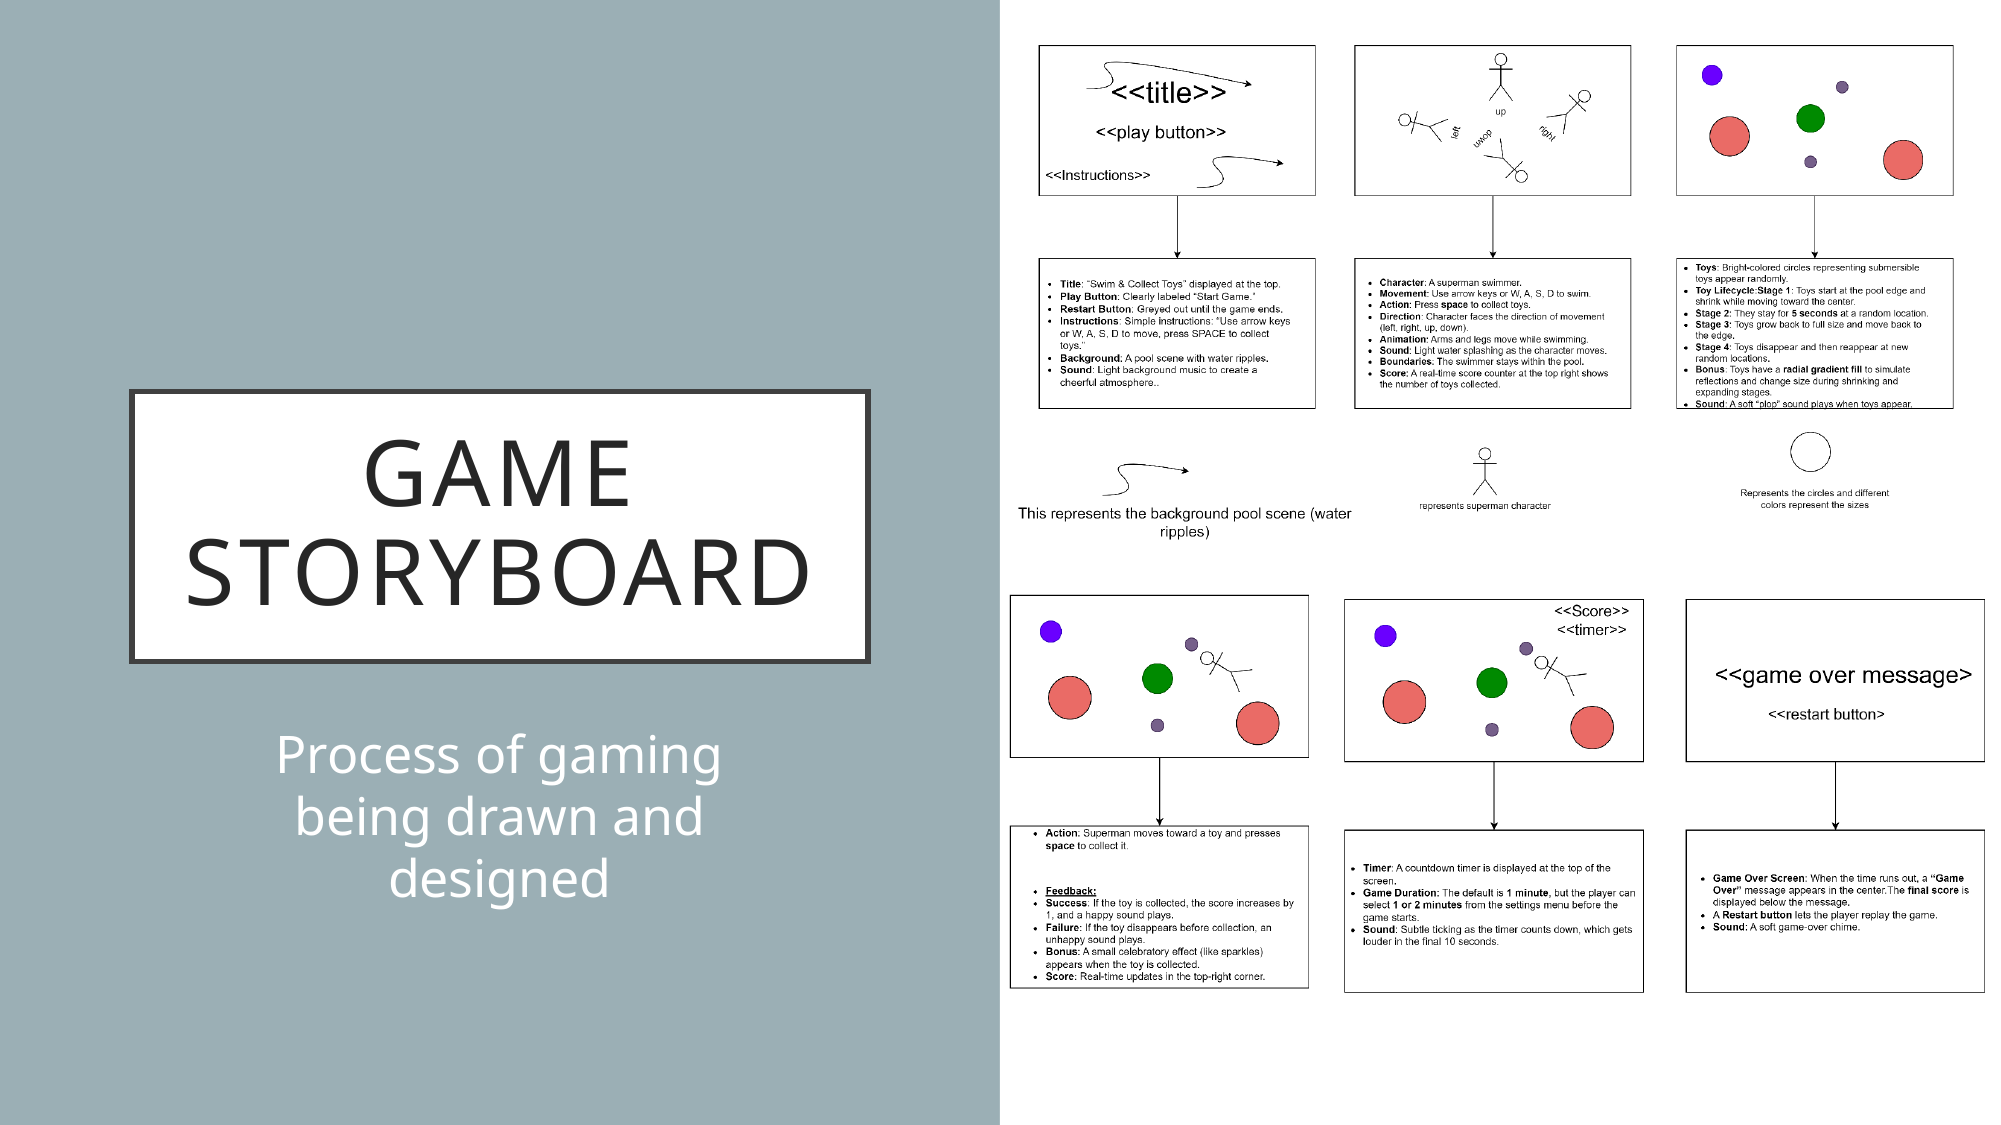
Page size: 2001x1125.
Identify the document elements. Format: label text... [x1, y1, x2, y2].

title Game Storyboard [129, 389, 871, 664]
list Process of gaming being drawn and designed [188, 713, 812, 918]
text_box [999, 0, 2000, 1125]
picture [999, 37, 1961, 549]
picture [1001, 586, 2000, 1001]
